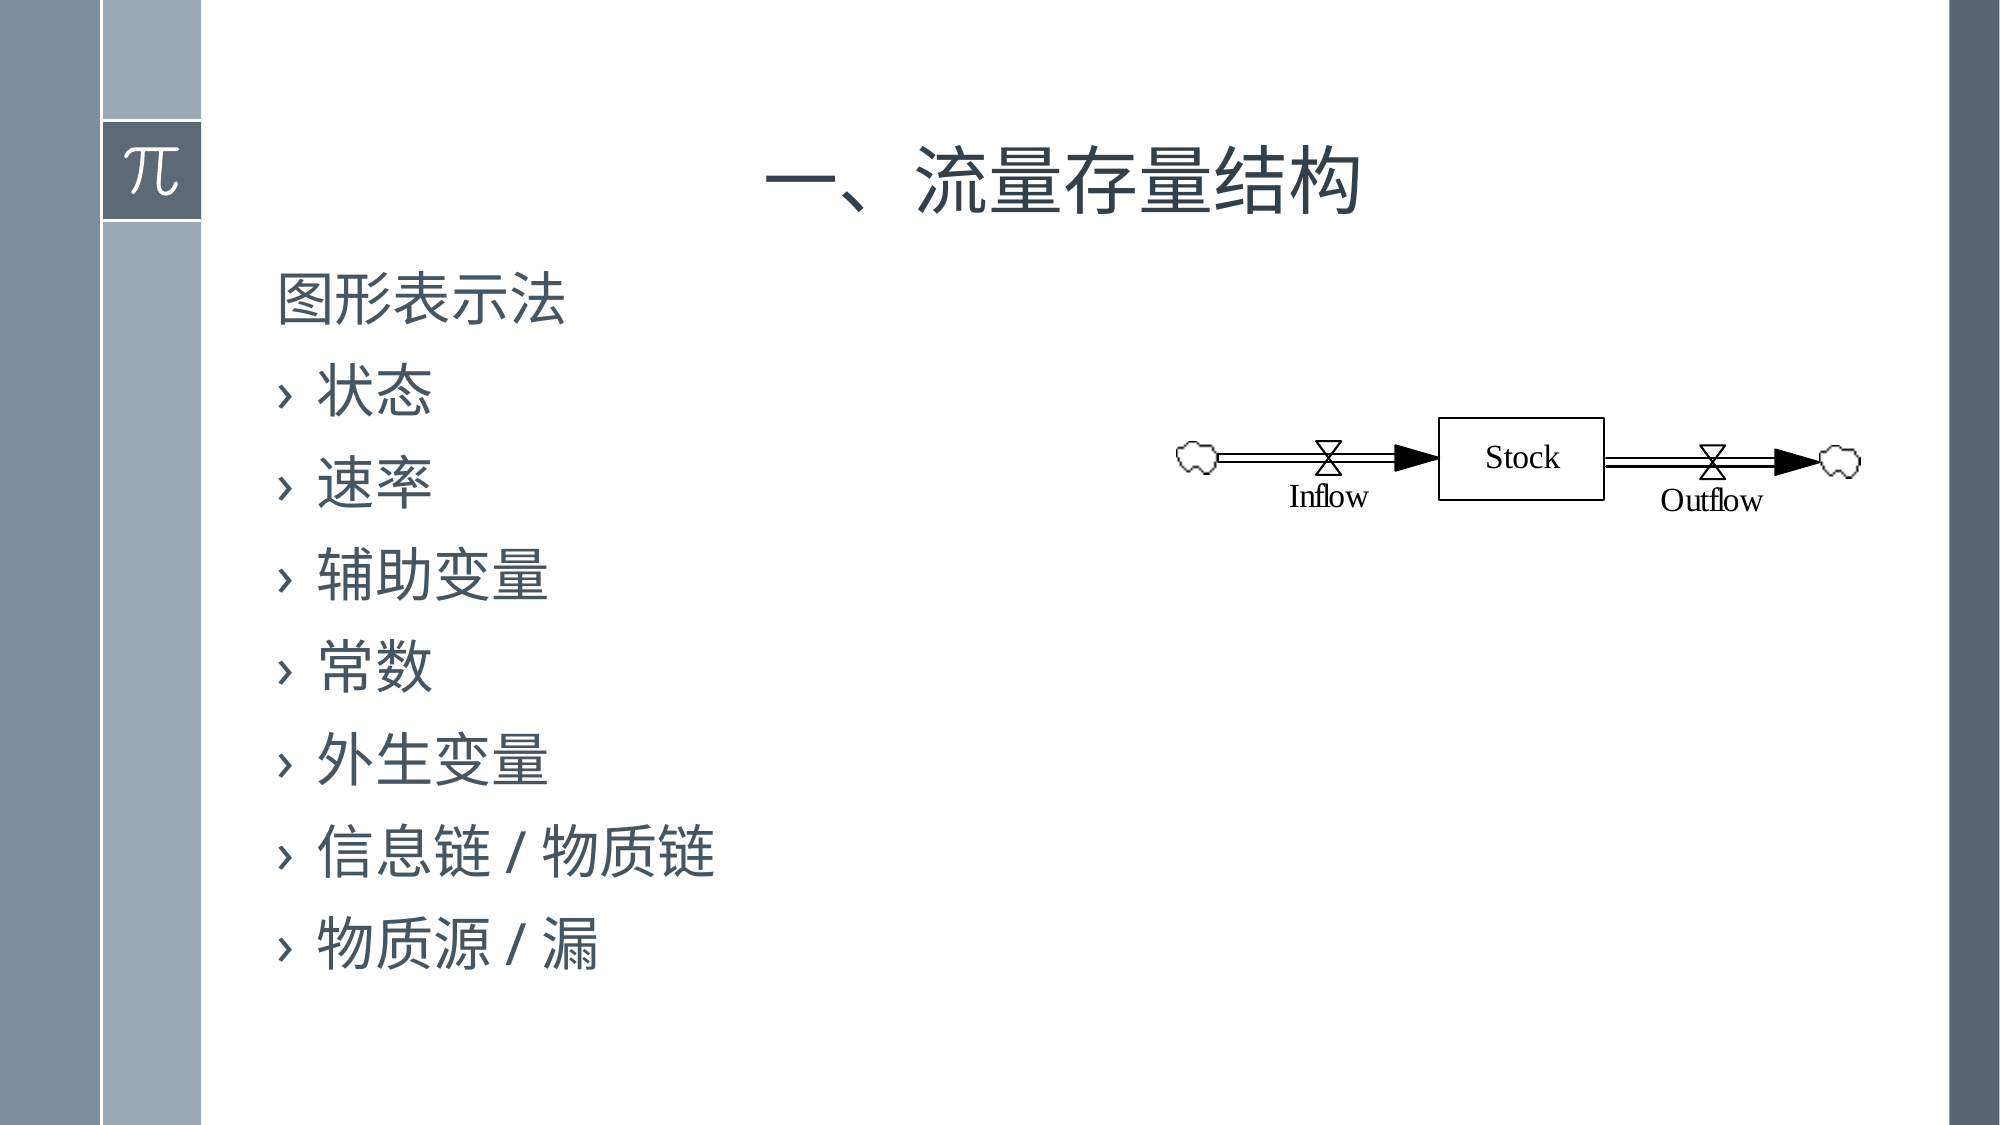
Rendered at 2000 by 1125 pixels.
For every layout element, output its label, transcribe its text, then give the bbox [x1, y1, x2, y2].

list 图形表示法 状态 速率 辅助变量 常数 外生变量 信息链/物质链 物质源/漏 [261, 262, 1867, 1013]
title 一、流量存量结构 [261, 29, 1867, 233]
picture [1153, 373, 1918, 547]
